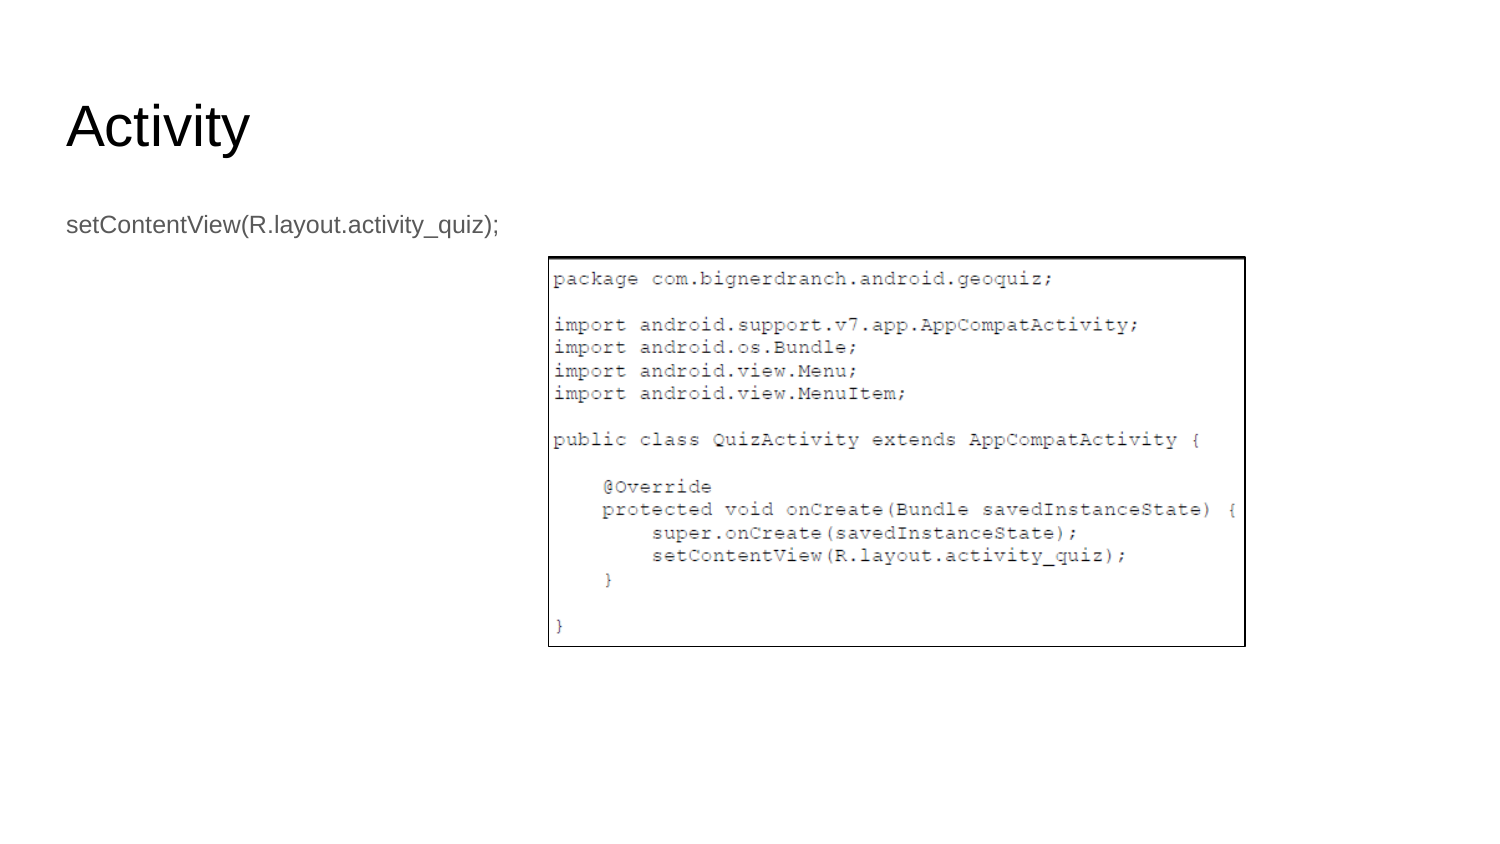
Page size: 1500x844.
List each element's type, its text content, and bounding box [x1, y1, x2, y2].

list setContentView(R.layout.activity_quiz); [51, 189, 1449, 750]
title Activity [51, 72, 1449, 167]
picture [548, 257, 1245, 646]
